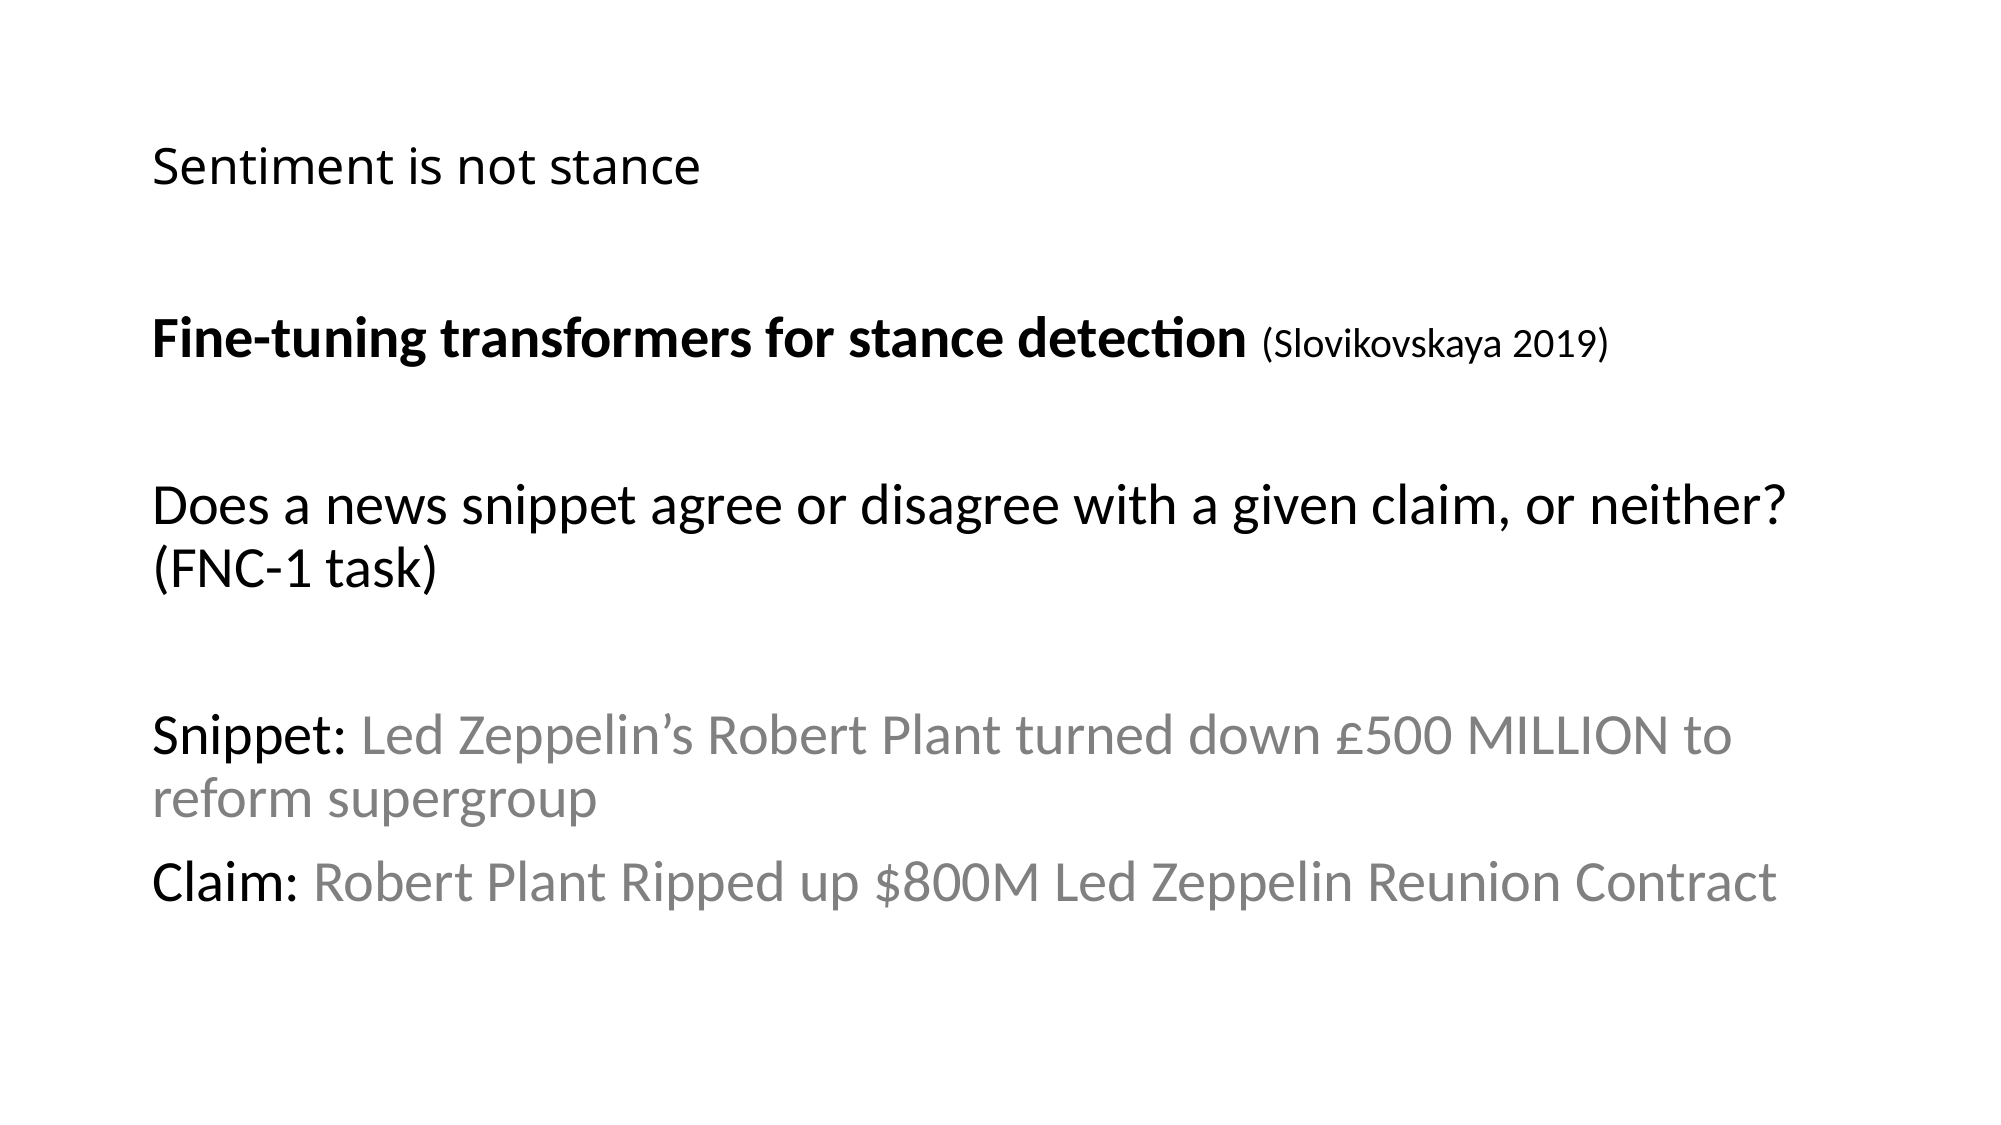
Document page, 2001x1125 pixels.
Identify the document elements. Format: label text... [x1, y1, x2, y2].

title Sentiment is not stance [137, 59, 1863, 278]
list Fine-tuning transformers for stance detection (Slovikovskaya 2019) Does a news snippet agree or disagree with a given claim, or neither? (FNC-1 task) Snippet: Led Zeppelin’s Robert Plant turned down £500 MILLION to reform supergroup Claim: Robert Plant Ripped up $800M Led Zeppelin Reunion Contract [137, 299, 1863, 1014]
